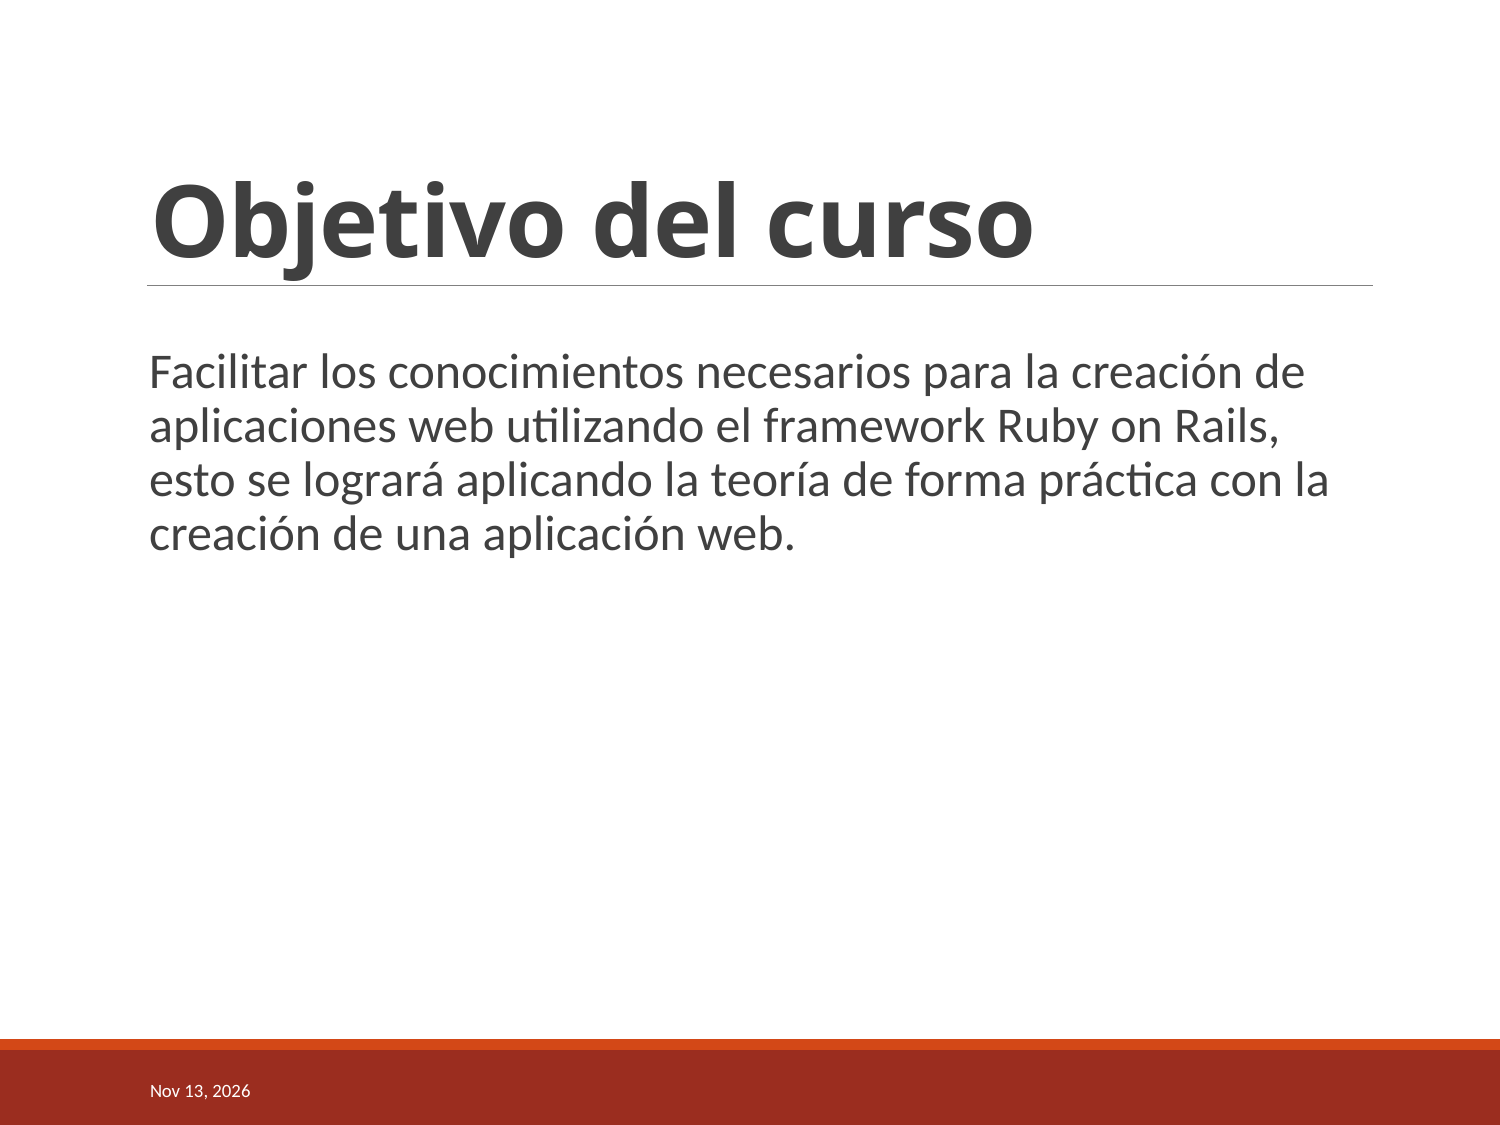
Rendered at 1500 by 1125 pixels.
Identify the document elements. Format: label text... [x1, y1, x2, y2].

title Objetivo del curso [135, 47, 1373, 285]
list Facilitar los conocimientos necesarios para la creación de aplicaciones web utilizando el framework Ruby on Rails, esto se logrará aplicando la teoría de forma práctica con la creación de una aplicación web. [134, 338, 1367, 972]
slide_number 25-Oct-22 [135, 1059, 440, 1120]
